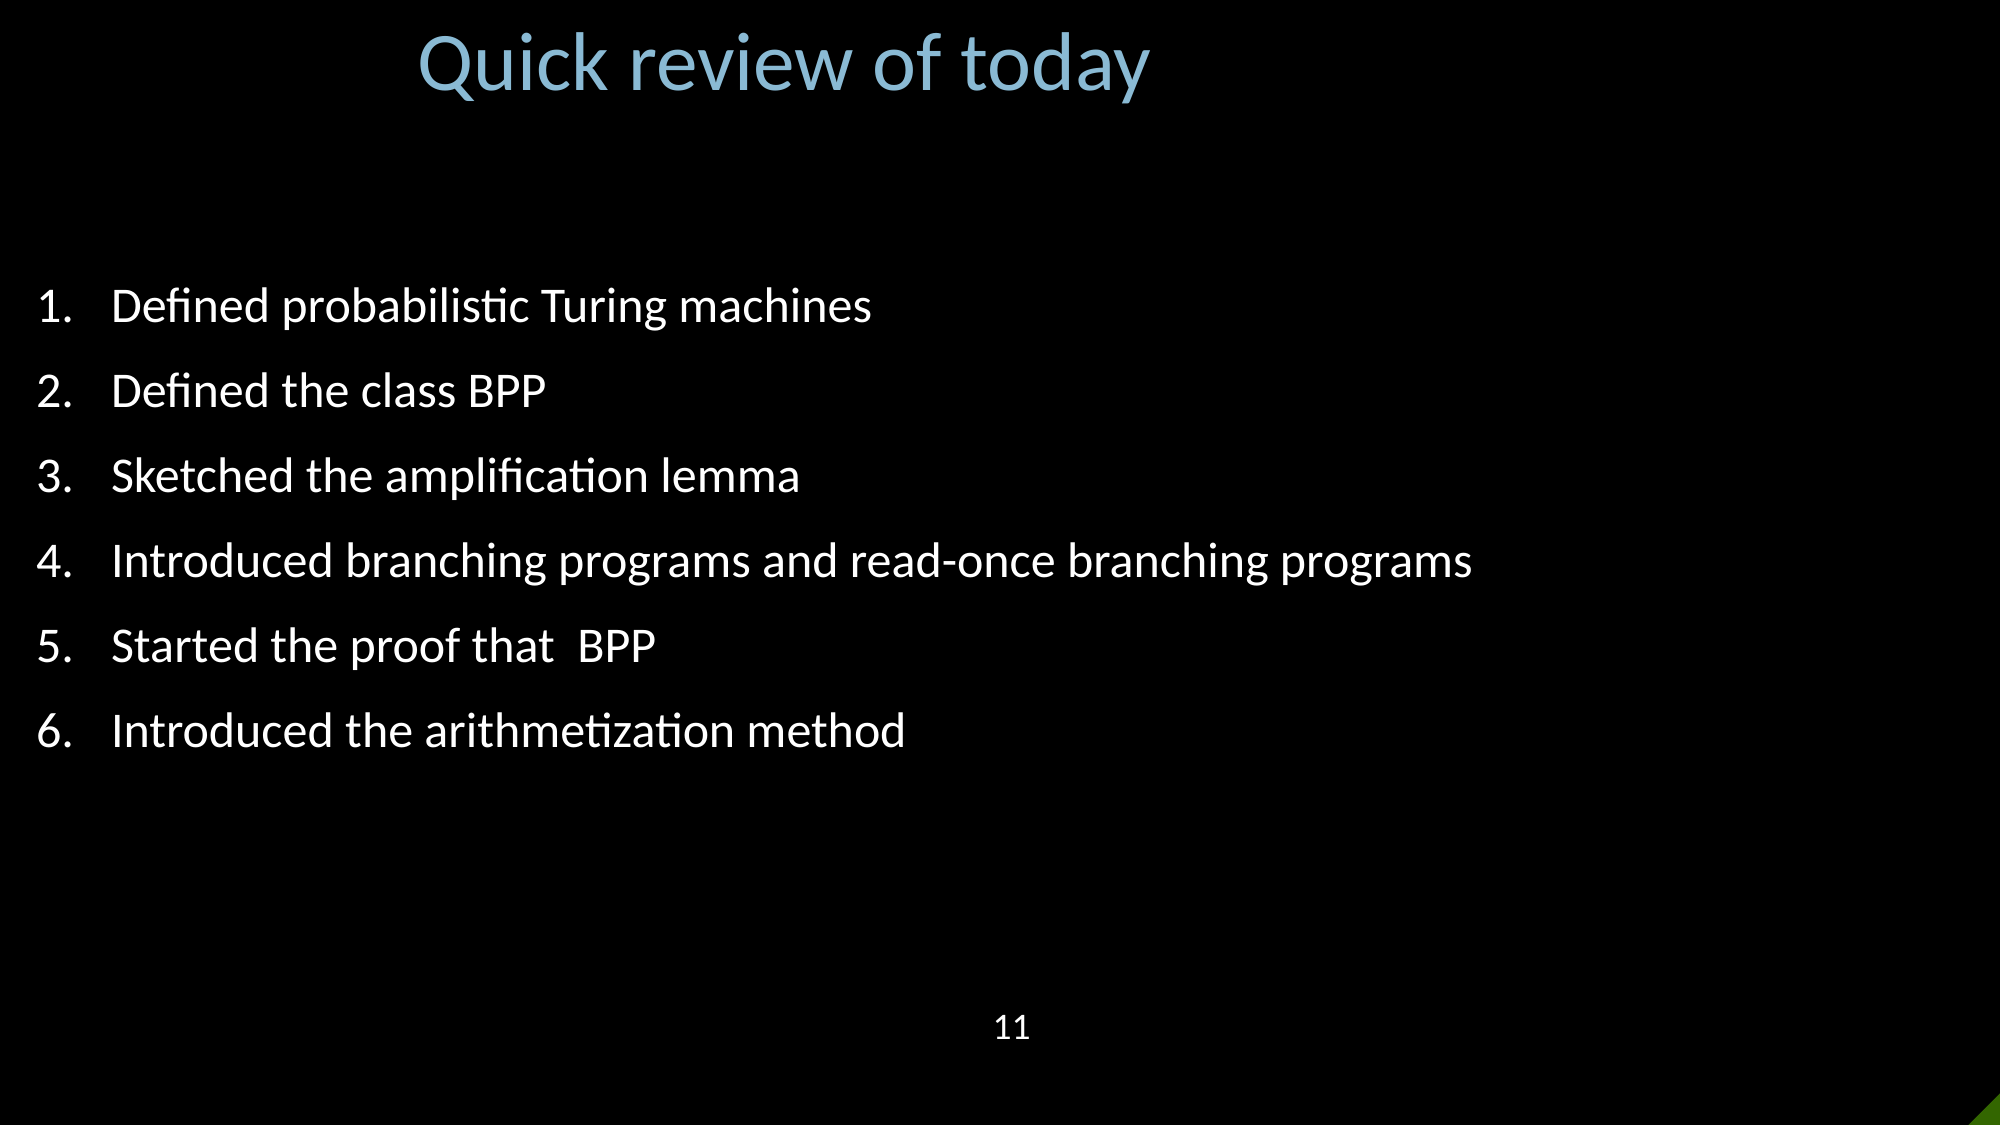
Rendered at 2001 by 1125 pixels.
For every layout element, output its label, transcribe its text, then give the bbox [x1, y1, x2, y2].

text_box [1968, 1093, 2000, 1125]
text_box Quick review of today [0, 0, 1571, 115]
text_box 11 [977, 994, 1046, 1055]
